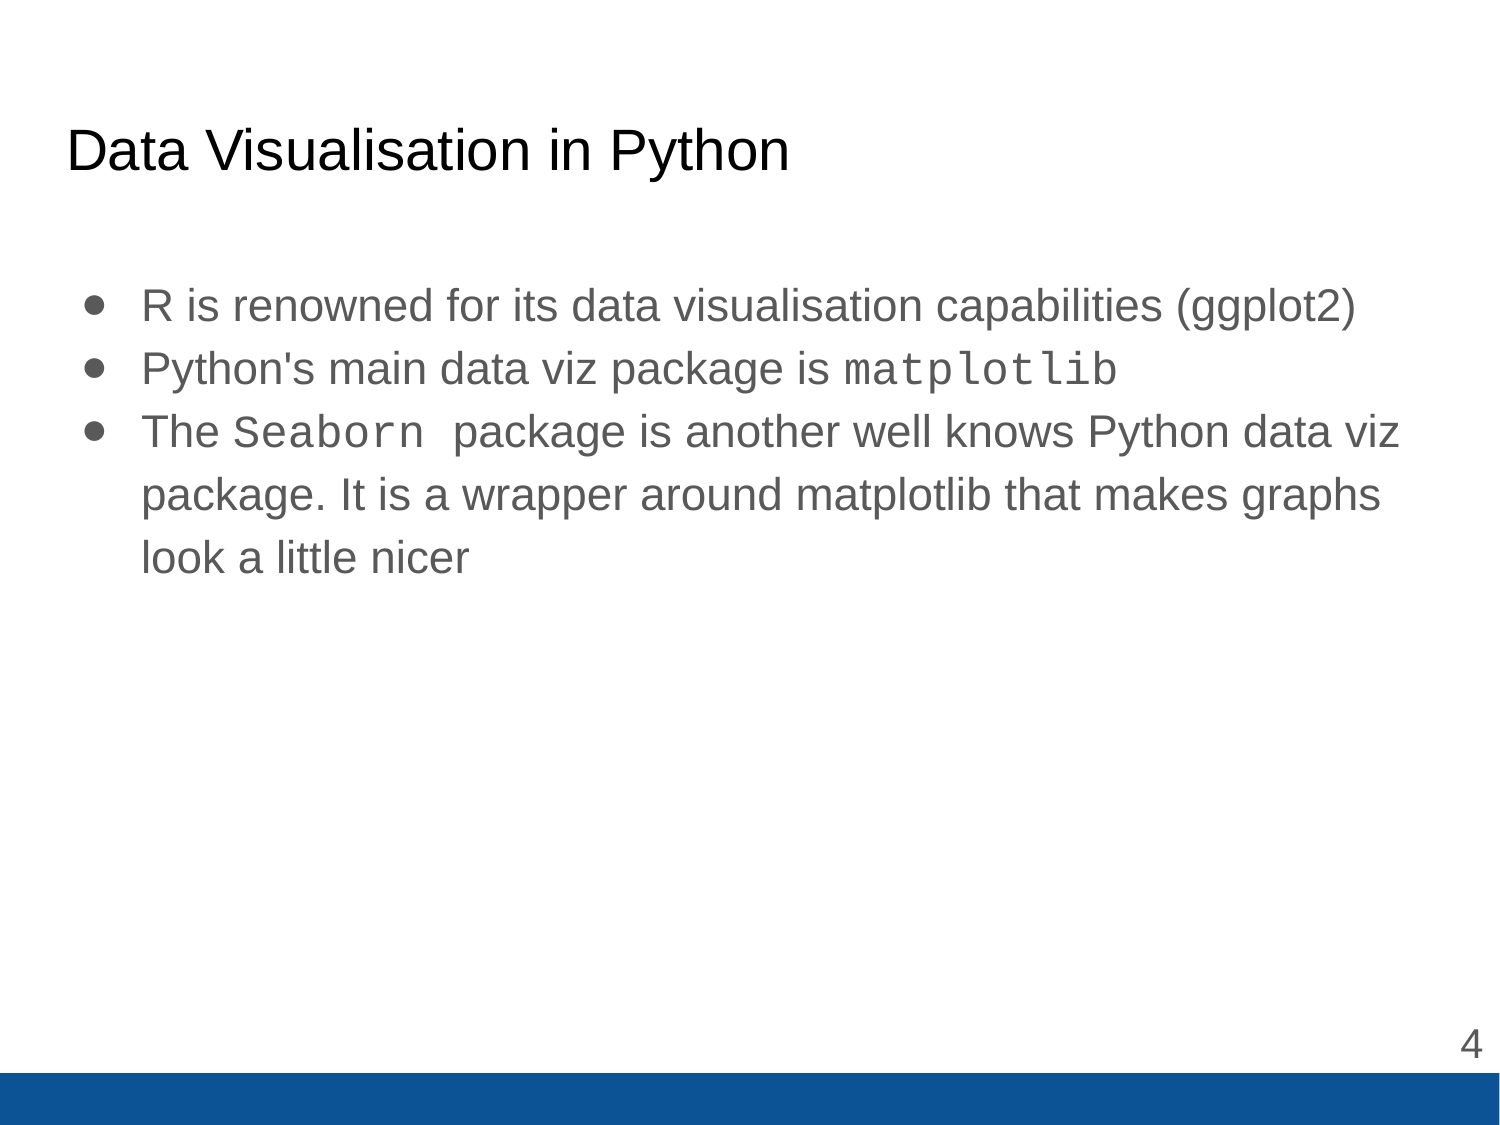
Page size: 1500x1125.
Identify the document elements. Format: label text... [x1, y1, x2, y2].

list R is renowned for its data visualisation capabilities (ggplot2) Python's main data viz package is matplotlib The Seaborn package is another well knows Python data viz package. It is a wrapper around matplotlib that makes graphs look a little nicer [51, 252, 1449, 1000]
slide_number ‹#› [1402, 999, 1499, 1086]
title Data Visualisation in Python [51, 97, 1449, 223]
